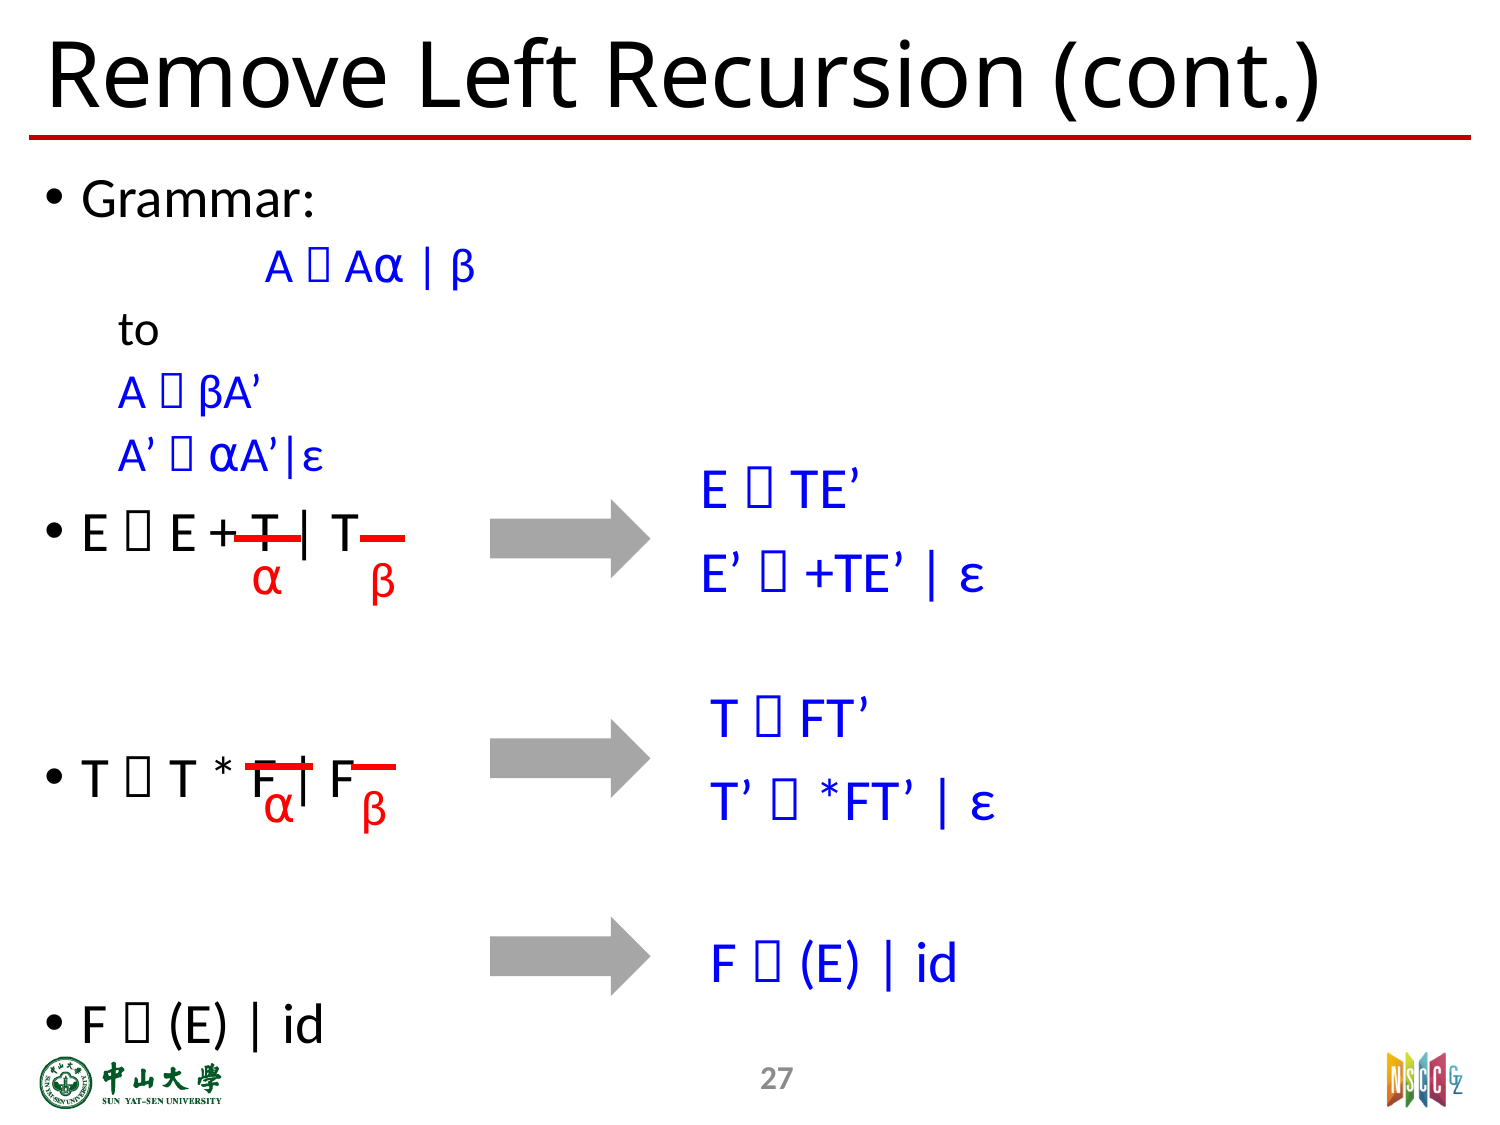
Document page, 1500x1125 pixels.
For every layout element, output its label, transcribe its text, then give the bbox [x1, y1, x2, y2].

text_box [490, 451, 1123, 629]
picture [1376, 1042, 1471, 1116]
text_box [245, 764, 404, 844]
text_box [490, 679, 1133, 857]
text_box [233, 536, 302, 613]
slide_number 27 [608, 1045, 946, 1106]
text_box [490, 916, 1133, 1039]
title Remove Left Recursion (cont.) [29, 19, 1471, 138]
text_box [353, 538, 413, 616]
list Grammar: A  A⍺ | β to A  βA’ A’  ⍺A’|ε E  E + T | T T  T * F | F F  (E) | id [29, 160, 691, 1071]
picture [29, 1071, 231, 1118]
